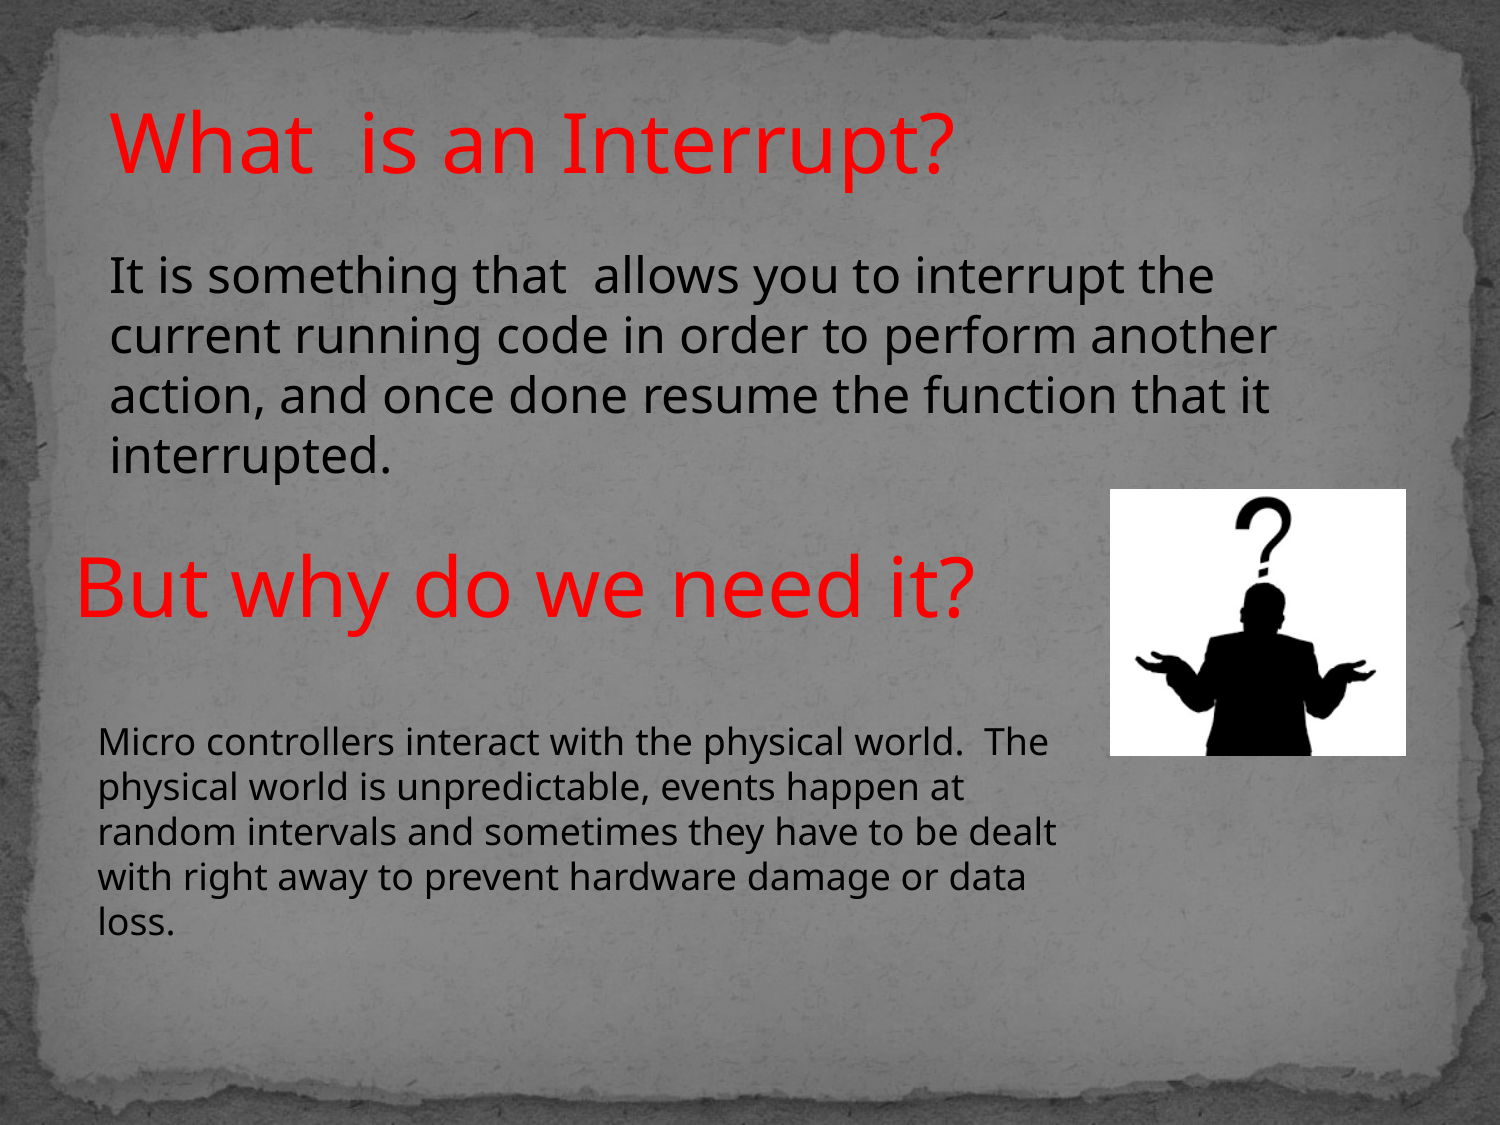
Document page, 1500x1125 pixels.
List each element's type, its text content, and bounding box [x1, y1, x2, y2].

picture [1110, 489, 1406, 756]
text_box What is an Interrupt? [94, 82, 1325, 198]
text_box It is something that allows you to interrupt the current running code in order to perform another action, and once done resume the function that it interrupted. [94, 236, 1383, 491]
text_box But why do we need it? [58, 527, 1099, 643]
text_box Micro controllers interact with the physical world. The physical world is unpredictable, events happen at random intervals and sometimes they have to be dealt with right away to prevent hardware damage or data loss. [82, 710, 1094, 993]
